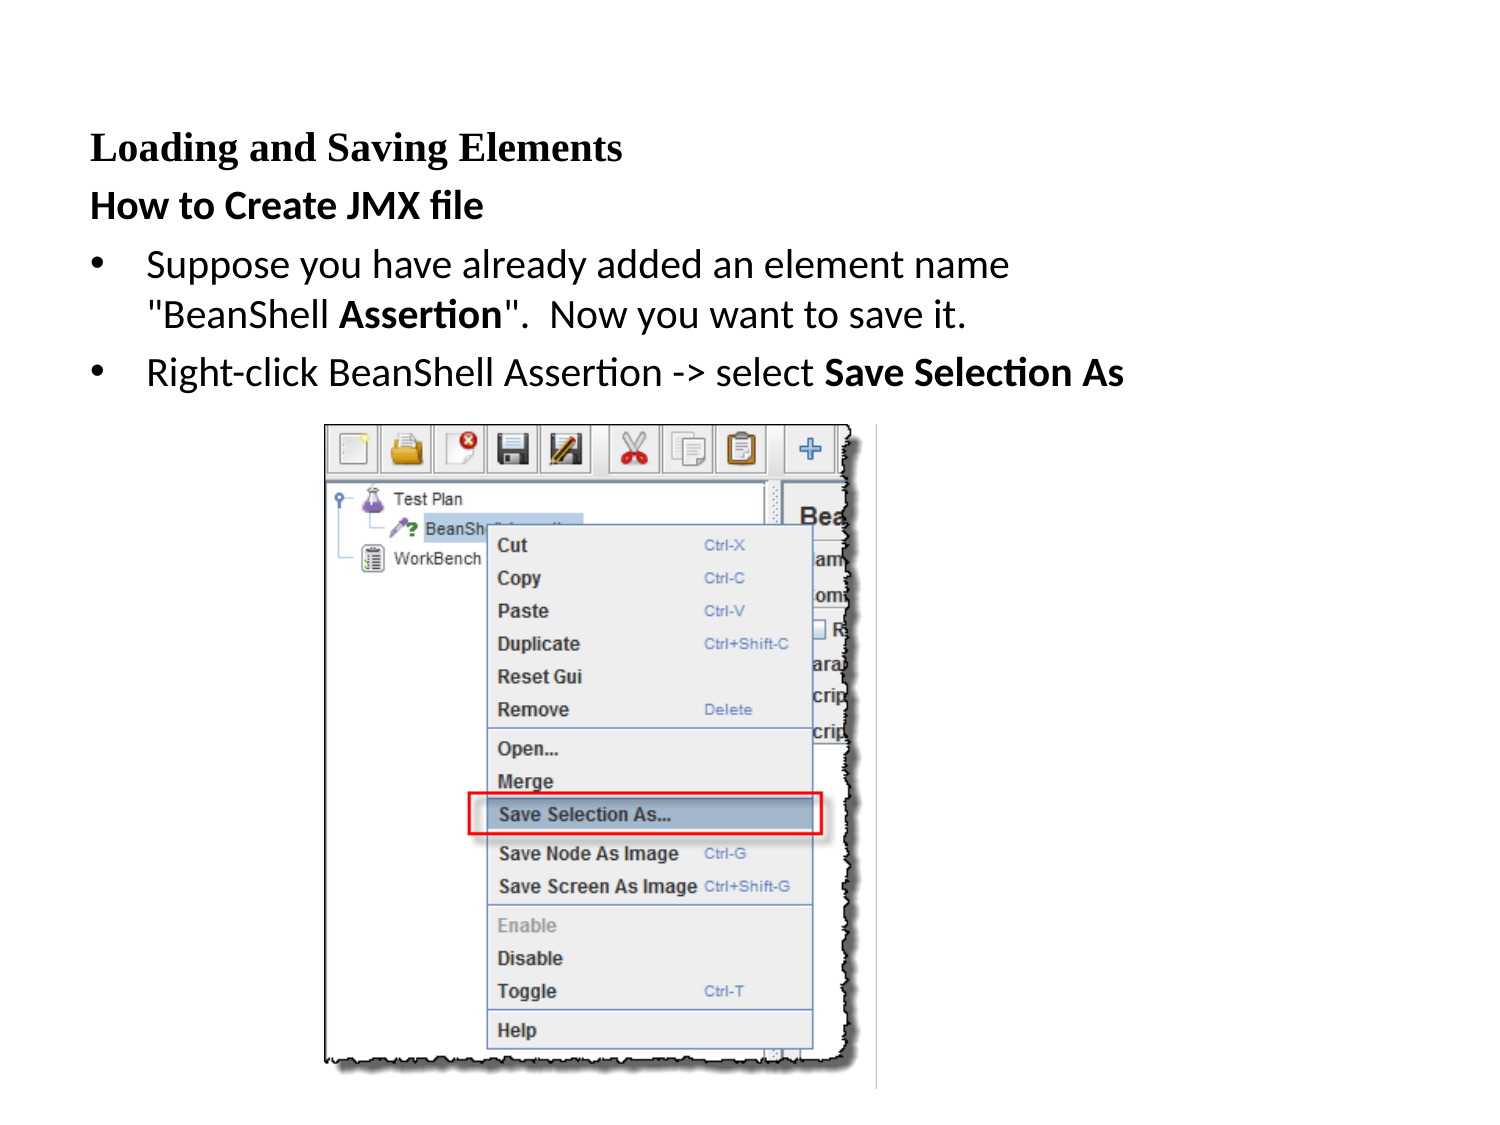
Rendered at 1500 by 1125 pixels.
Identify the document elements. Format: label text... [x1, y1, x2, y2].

picture [324, 424, 951, 1090]
list Loading and Saving Elements How to Create JMX file Suppose you have already added an element name "BeanShell Assertion". Now you want to save it. Right-click BeanShell Assertion -> select Save Selection As [75, 112, 1425, 1005]
